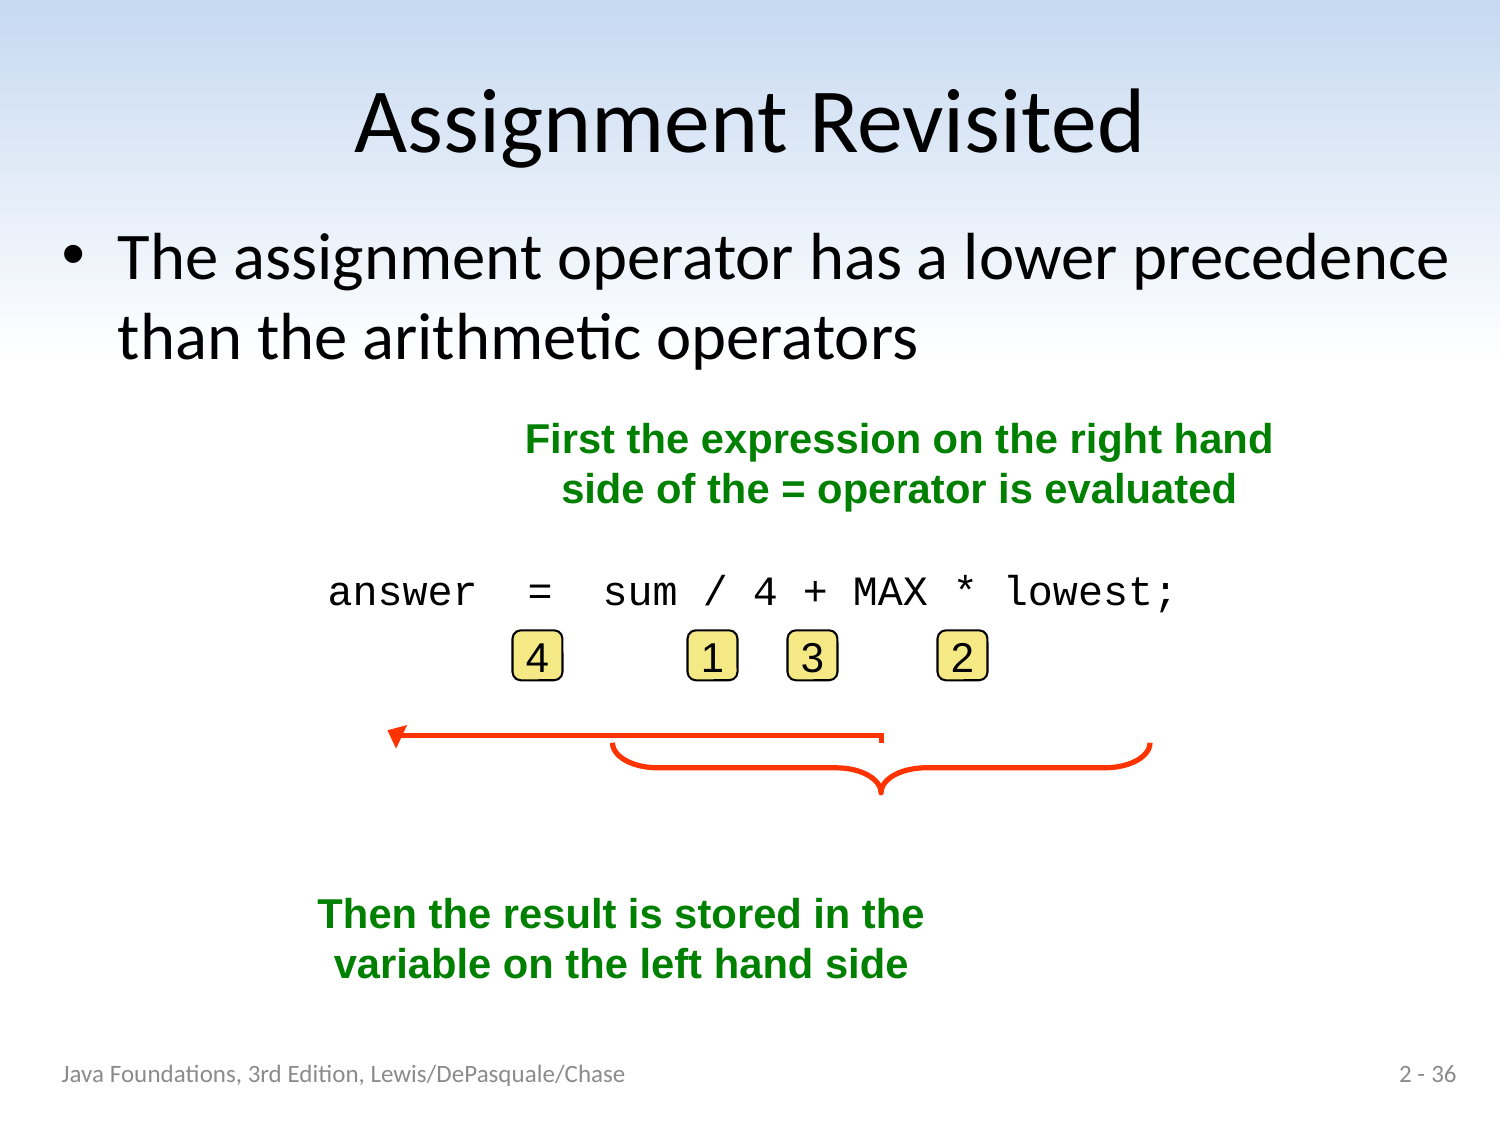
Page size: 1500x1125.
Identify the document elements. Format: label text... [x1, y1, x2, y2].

text_box Then the result is stored in the variable on the left hand side [672, 879, 940, 995]
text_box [601, 515, 668, 1010]
text_box 1 [687, 630, 738, 681]
text_box Then the result is stored in the variable on the left hand side [302, 879, 596, 995]
text_box First the expression on the right hand side of the = operator is evaluated [510, 404, 1289, 520]
text_box [672, 742, 1151, 793]
text_box answer = sum / 4 + MAX * lowest; [672, 556, 1193, 621]
title Assignment Revisited [28, 45, 1473, 186]
footer Java Foundations, 3rd Edition, Lewis/DePasquale/Chase [46, 1042, 1121, 1103]
slide_number 2 - 36 [1121, 1042, 1472, 1103]
text_box 4 [512, 630, 563, 681]
text_box 2 [937, 630, 988, 681]
text_box 3 [787, 630, 838, 681]
list The assignment operator has a lower precedence than the arithmetic operators [46, 205, 1473, 1043]
text_box answer = sum / 4 + MAX * lowest; [312, 556, 596, 621]
